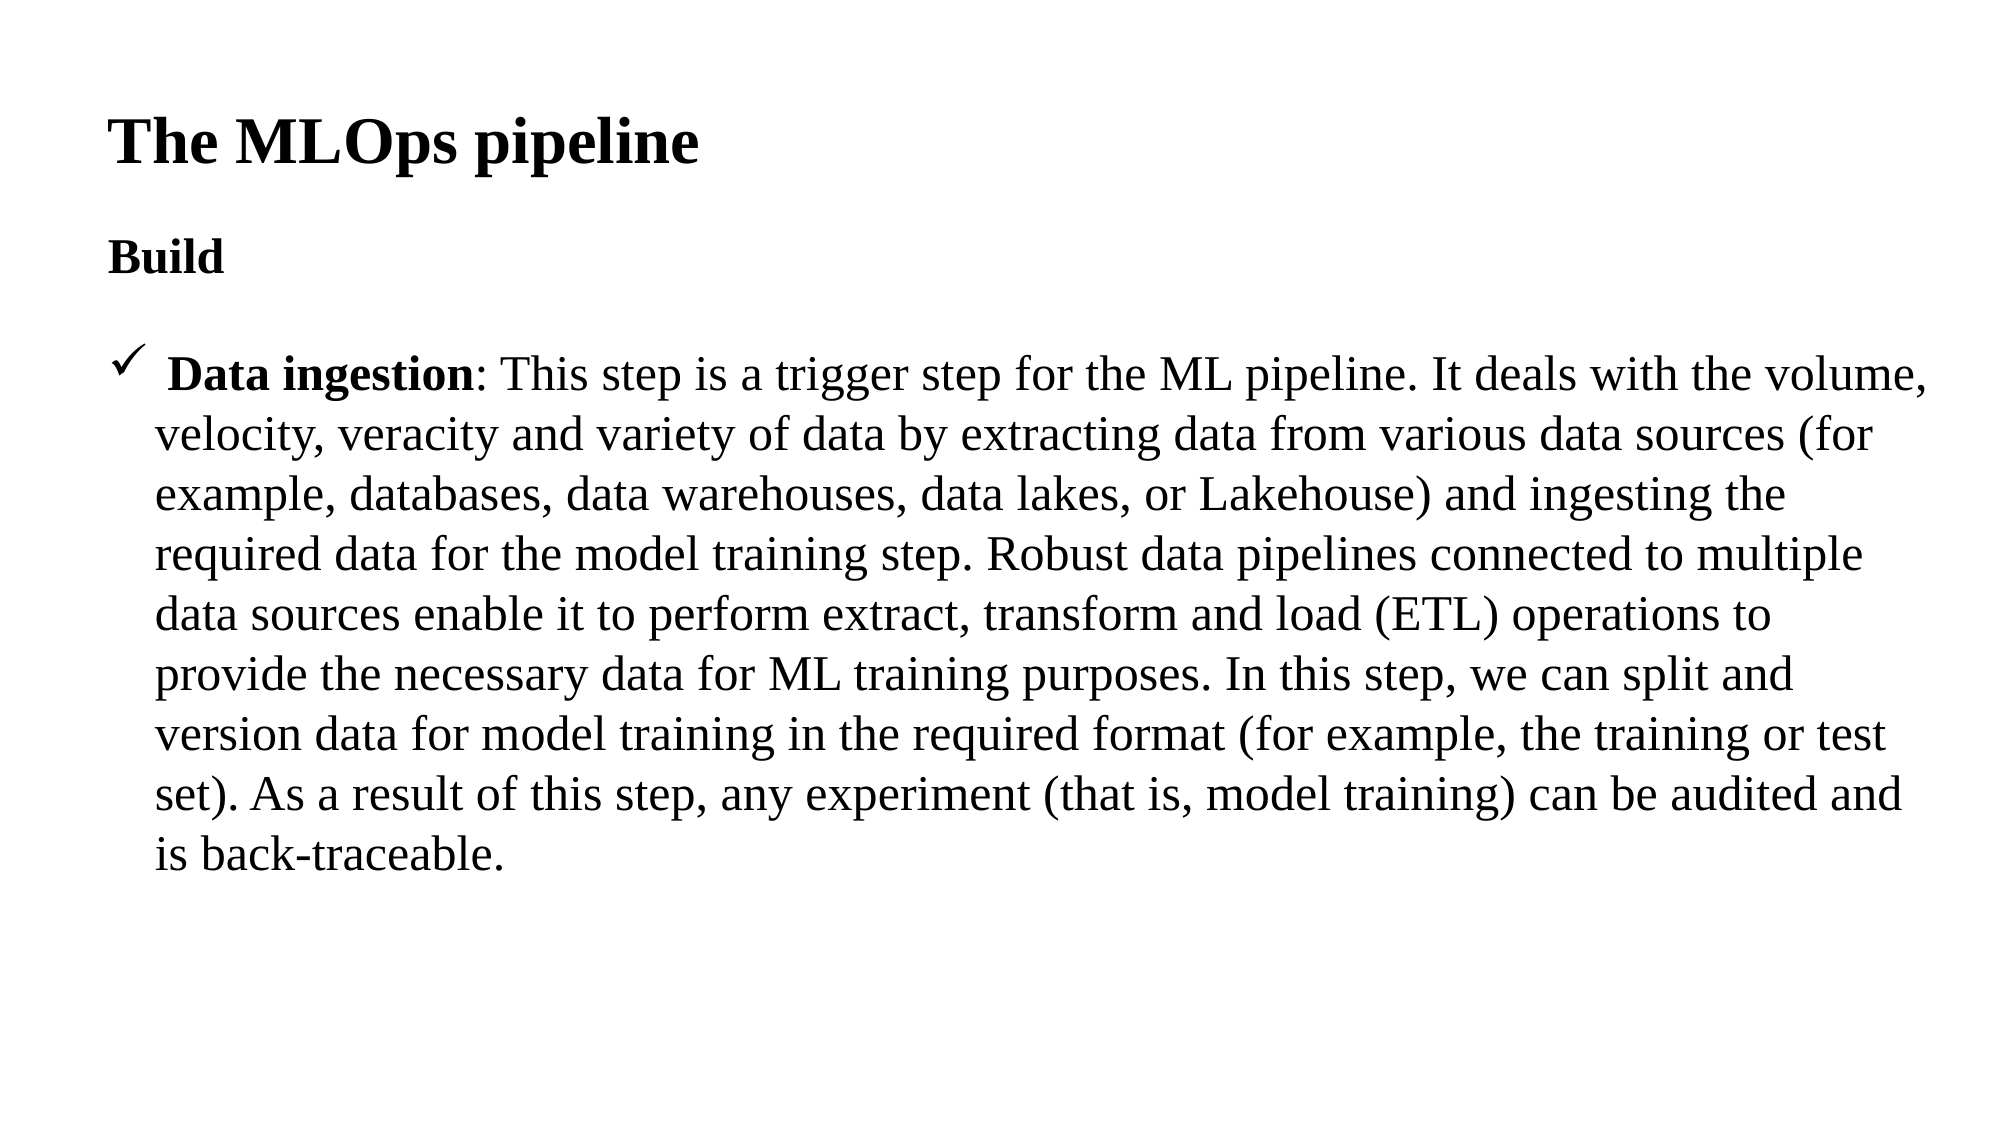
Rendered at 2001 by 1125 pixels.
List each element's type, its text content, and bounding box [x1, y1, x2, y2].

text_box Build [93, 216, 1717, 291]
text_box The MLOps pipeline [93, 100, 1717, 174]
text_box Data ingestion: This step is a trigger step for the ML pipeline. It deals with the volume, velocity, veracity and variety of data by extracting data from various data sources (for example, databases, data warehouses, data lakes, or Lakehouse) and ingesting the required data for the model training step. Robust data pipelines connected to multiple data sources enable it to perform extract, transform and load (ETL) operations to provide the necessary data for ML training purposes. In this step, we can split and version data for model training in the required format (for example, the training or test set). As a result of this step, any experiment (that is, model training) can be audited and is back-traceable. [93, 333, 1952, 889]
